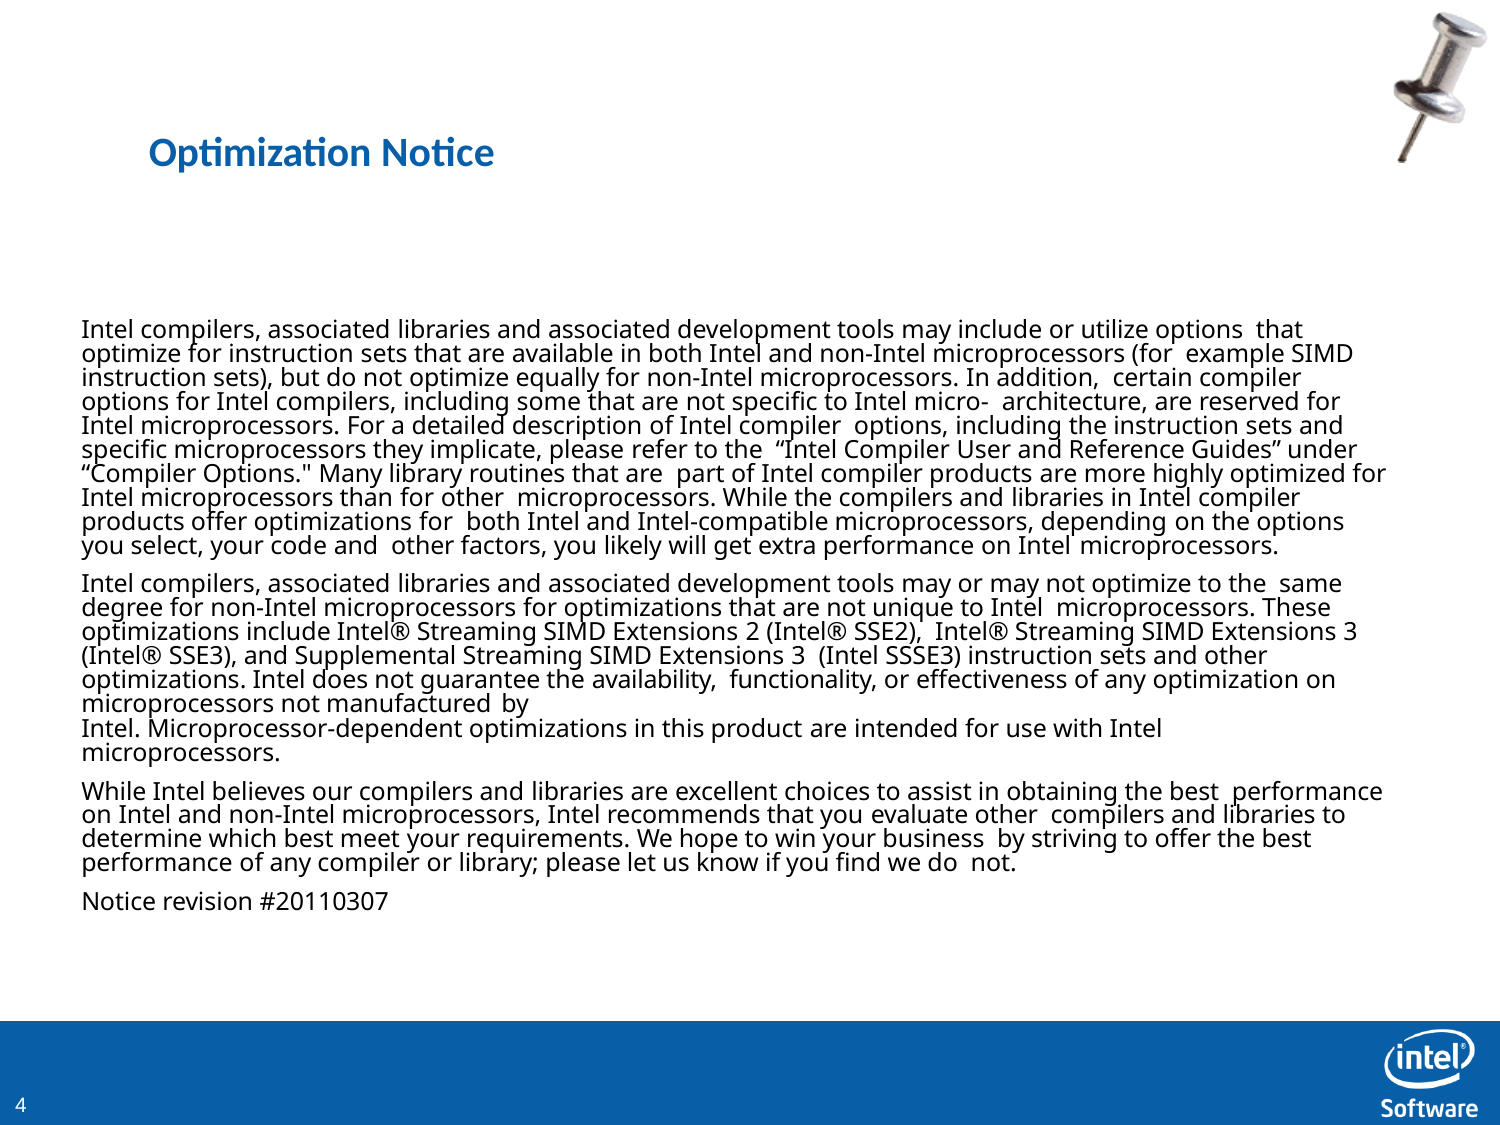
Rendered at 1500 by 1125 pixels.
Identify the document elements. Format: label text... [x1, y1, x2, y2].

text_box [1393, 12, 1488, 163]
picture [1362, 1010, 1500, 1125]
title Optimization Notice [146, 122, 499, 313]
slide_number 10 [10, 1092, 43, 1125]
text_box Intel compilers, associated libraries and associated development tools may include or utilize options that optimize for instruction sets that are available in both Intel and non-Intel microprocessors (for example SIMD instruction sets), but do not optimize equally for non-Intel microprocessors. In addition, certain compiler options for Intel compilers, including some that are not specific to Intel micro- architecture, are reserved for Intel microprocessors. For a detailed description of Intel compiler options, including the instruction sets and specific microprocessors they implicate, please refer to the “Intel Compiler User and Reference Guides” under “Compiler Options." Many library routines that are part of Intel compiler products are more highly optimized for Intel microprocessors than for other microprocessors. While the compilers and libraries in Intel compiler products offer optimizations for both Intel and Intel-compatible microprocessors, depending on the options you select, your code and other factors, you likely will get extra performance on Intel microprocessors. Intel compilers, associated libraries and associated development tools may or may not optimize to the same degree for non-Intel microprocessors for optimizations that are not unique to Intel microprocessors. These optimizations include Intel® Streaming SIMD Extensions 2 (Intel® SSE2), Intel® Streaming SIMD Extensions 3 (Intel® SSE3), and Supplemental Streaming SIMD Extensions 3 (Intel SSSE3) instruction sets and other optimizations. Intel does not guarantee the availability, functionality, or effectiveness of any optimization on microprocessors not manufactured by Intel. Microprocessor-dependent optimizations in this product are intended for use with Intel microprocessors. While Intel believes our compilers and libraries are excellent choices to assist in obtaining the best performance on Intel and non-Intel microprocessors, Intel recommends that you evaluate other compilers and libraries to determine which best meet your requirements. We hope to win your business by striving to offer the best performance of any compiler or library; please let us know if you find we do not. Notice revision #20110307 [79, 311, 1399, 916]
